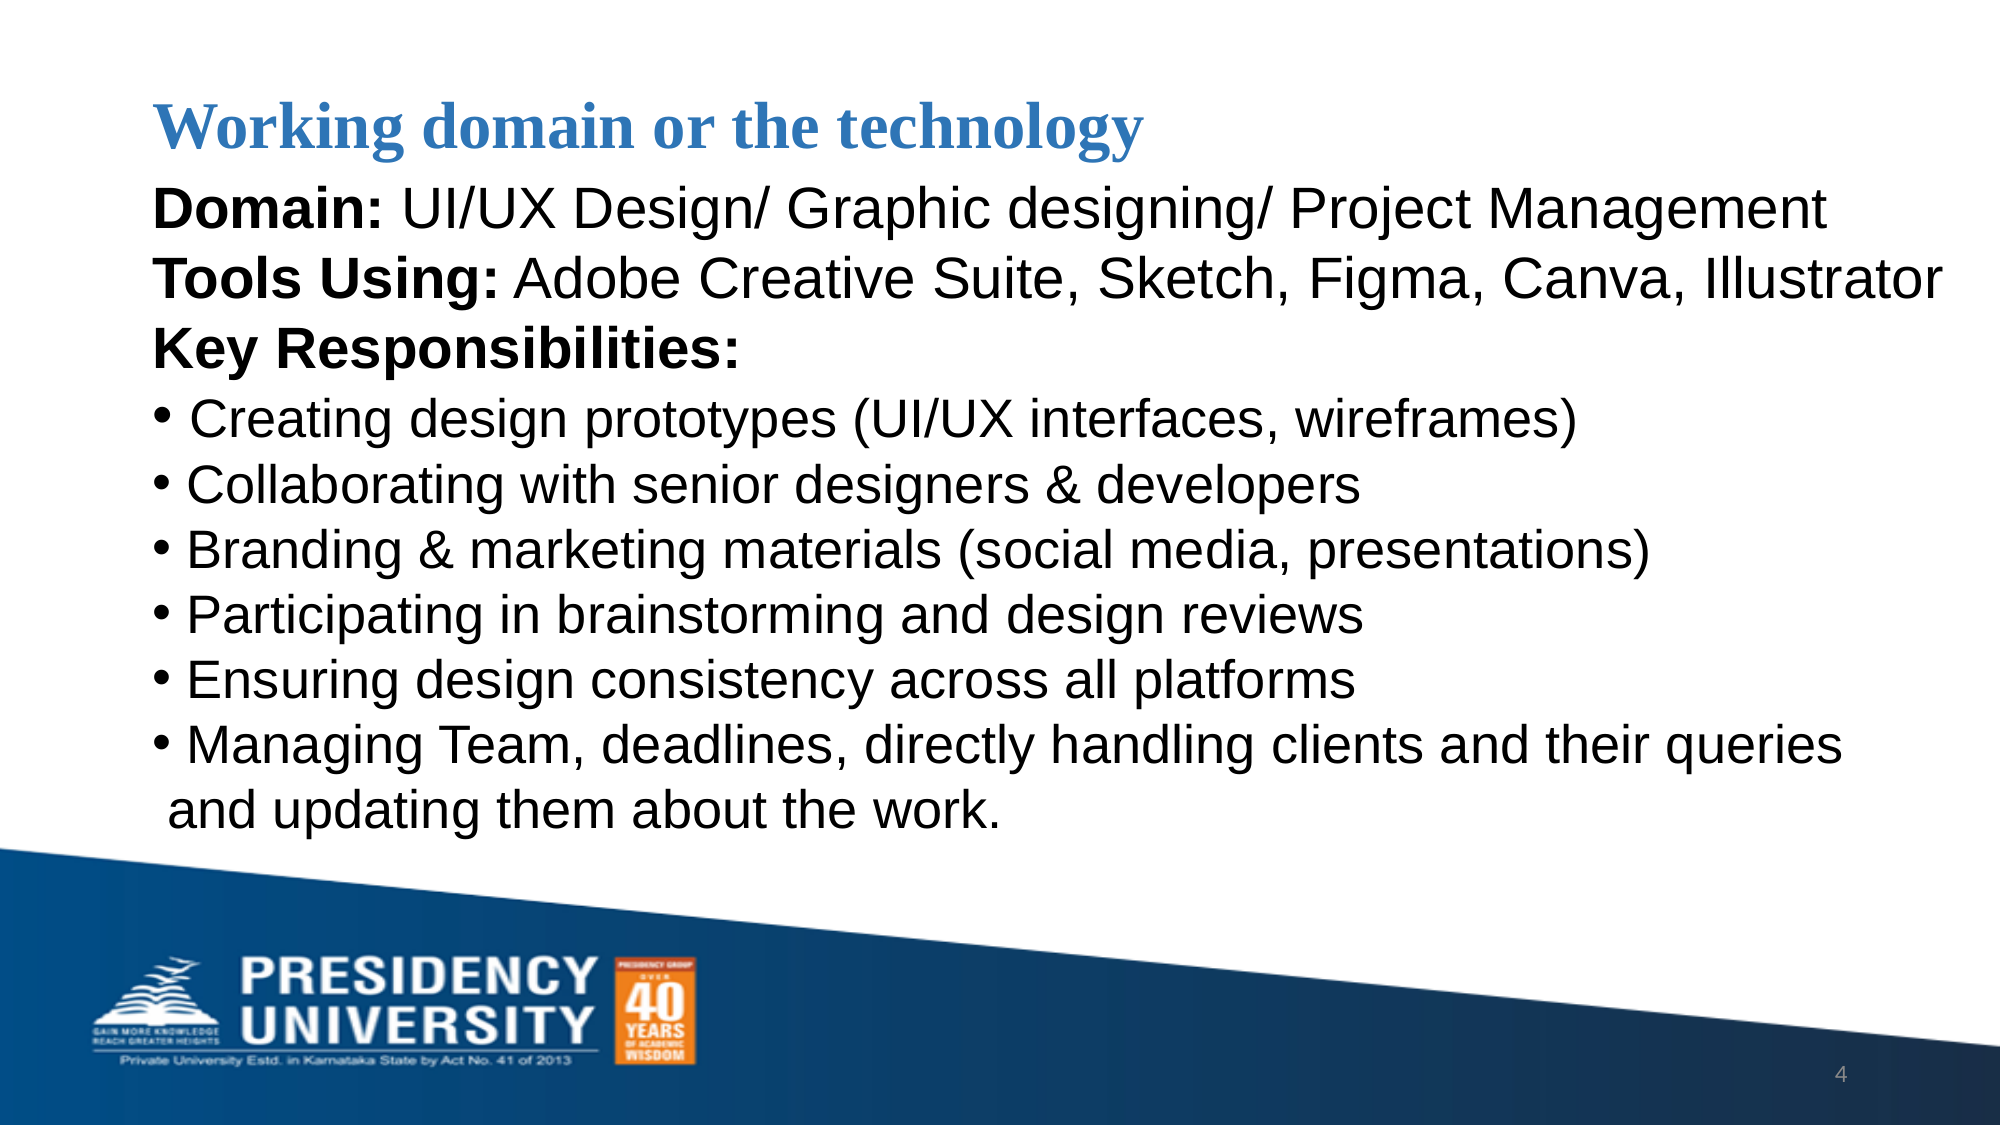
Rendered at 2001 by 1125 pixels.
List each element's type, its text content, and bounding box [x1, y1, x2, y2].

picture [0, 845, 2000, 1125]
title Working domain or the technology [137, 59, 1863, 162]
list Domain: UI/UX Design/ Graphic designing/ Project Management Tools Using: Adobe Creative Suite, Sketch, Figma, Canva, Illustrator Key Responsibilities: Creating design prototypes (UI/UX interfaces, wireframes) Collaborating with senior designers & developers Branding & marketing materials (social media, presentations) Participating in brainstorming and design reviews Ensuring design consistency across all platforms Managing Team, deadlines, directly handling clients and their queries and updating them about the work. [137, 162, 1979, 892]
slide_number 4 [1412, 1042, 1863, 1103]
